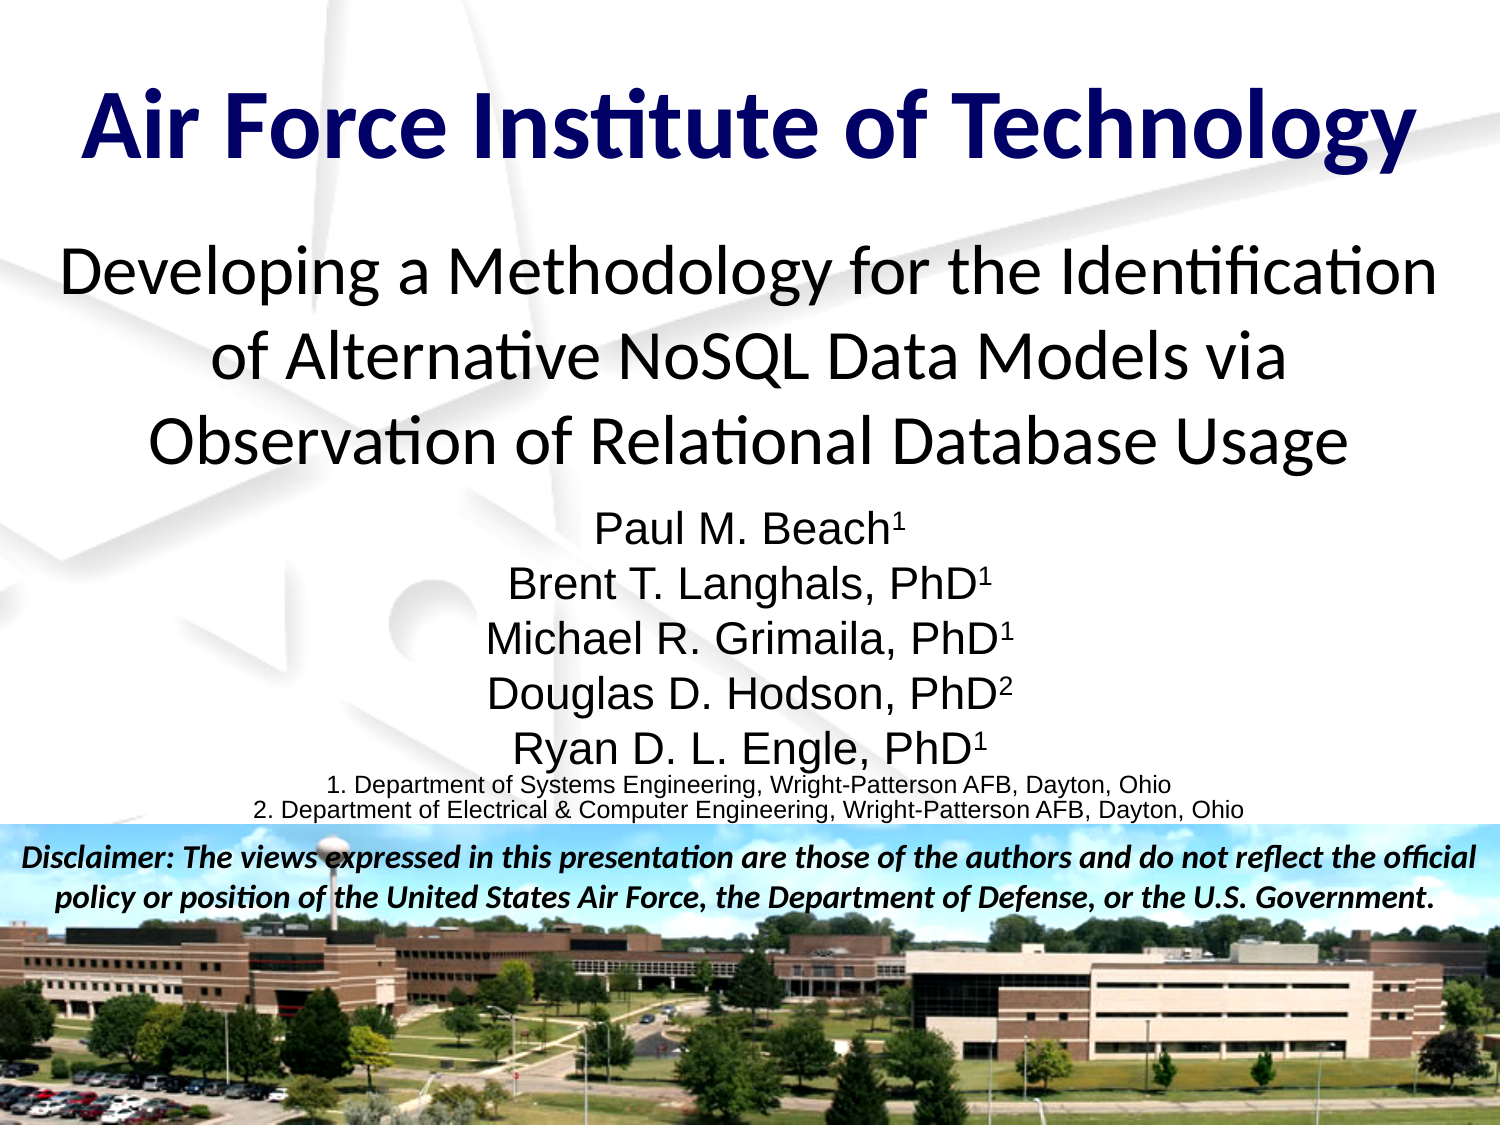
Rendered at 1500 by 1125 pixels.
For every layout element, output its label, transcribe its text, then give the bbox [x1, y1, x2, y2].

title Developing a Methodology for the Identification of Alternative NoSQL Data Models via Observation of Relational Database Usage [44, 216, 1456, 485]
subtitle Paul M. Beach1 Brent T. Langhals, PhD1 Michael R. Grimaila, PhD1 Douglas D. Hodson, PhD2 Ryan D. L. Engle, PhD1 1. Department of Systems Engineering, Wright-Patterson AFB, Dayton, Ohio 2. Department of Electrical & Computer Engineering, Wright-Patterson AFB, Dayton, Ohio [75, 491, 1425, 821]
text_box Disclaimer: The views expressed in this presentation are those of the authors and do not reflect the official policy or position of the United States Air Force, the Department of Defense, or the U.S. Government. [0, 827, 1500, 923]
picture [0, 0, 1500, 824]
